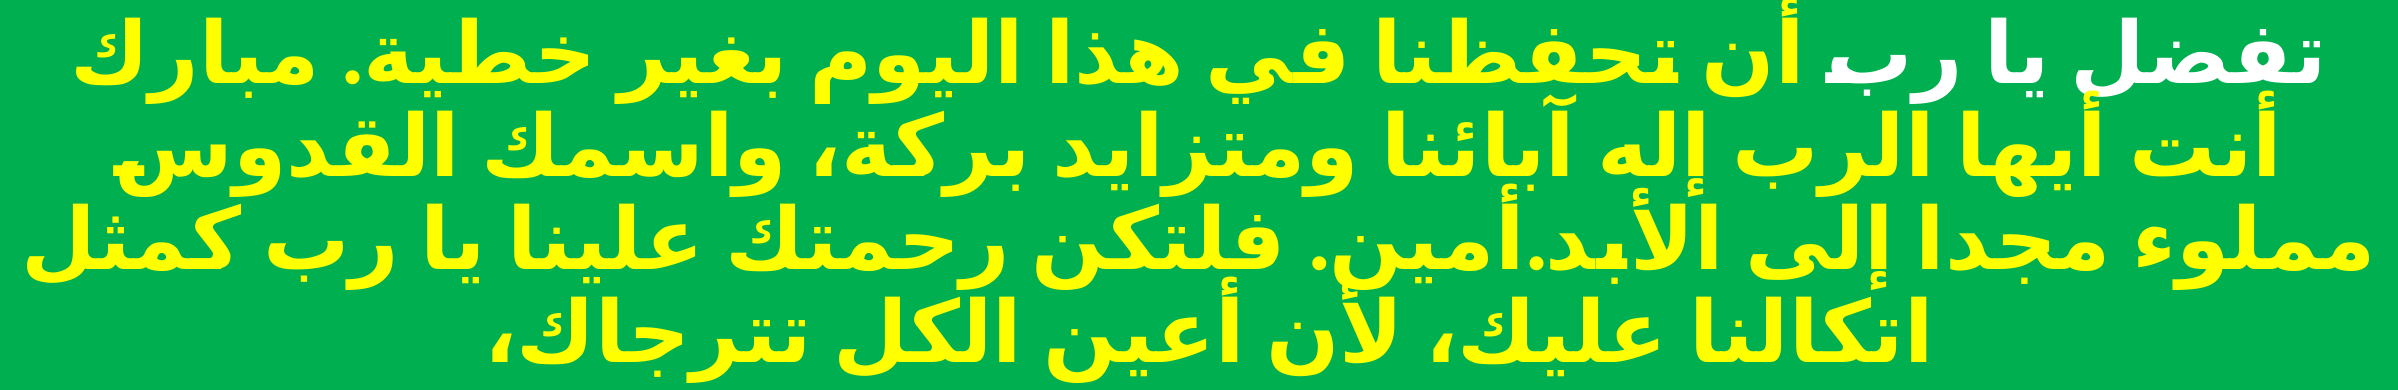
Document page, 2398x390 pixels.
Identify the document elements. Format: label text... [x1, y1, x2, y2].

list تفضل يا رب أن تحفظنا في هذا اليوم بغير خطية. مبارك أنت أيها الرب إله آبائنا ومتزايد بركة، واسمك القدوس مملوء مجدا إلى الأبد.أمين. فلتكن رحمتك علينا يا رب كمثل اتكالنا عليك، لأن أعين الكل تترجاك، [0, 0, 2398, 390]
